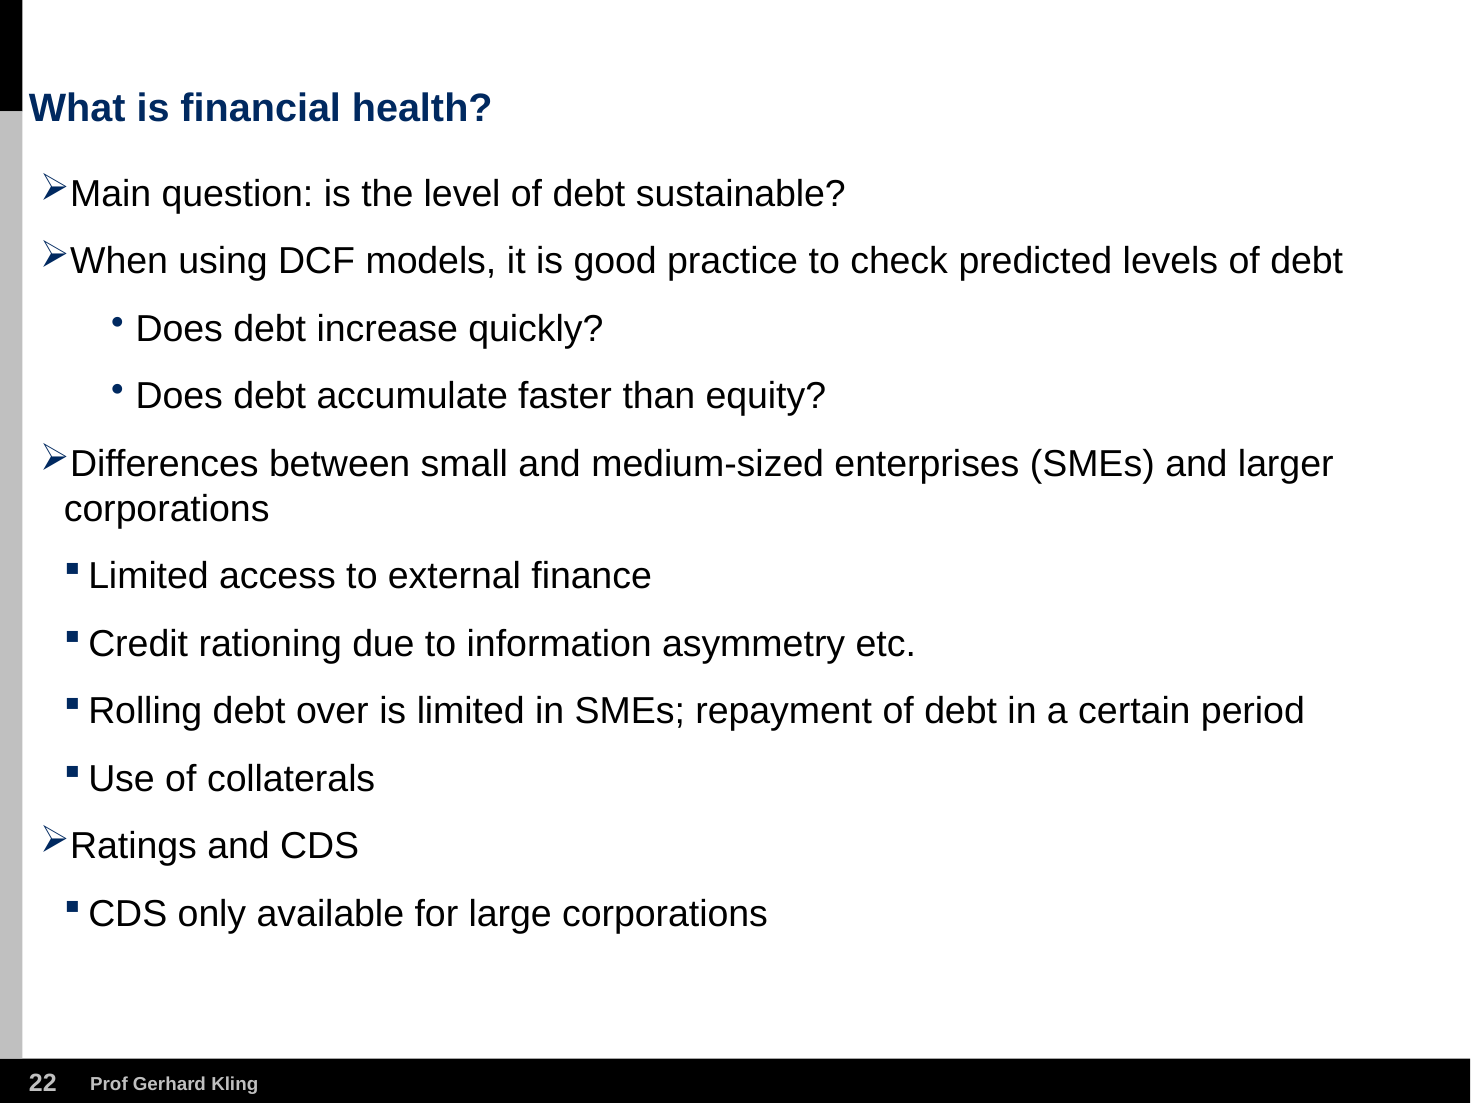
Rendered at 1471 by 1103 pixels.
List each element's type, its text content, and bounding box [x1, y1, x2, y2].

title What is financial health? [28, 87, 1193, 131]
list Main question: is the level of debt sustainable? When using DCF models, it is good practice to check predicted levels of debt Does debt increase quickly? Does debt accumulate faster than equity? Differences between small and medium-sized enterprises (SMEs) and larger corporations Limited access to external finance Credit rationing due to information asymmetry etc. Rolling debt over is limited in SMEs; repayment of debt in a certain period Use of collaterals Ratings and CDS CDS only available for large corporations [39, 168, 1444, 987]
footer Prof Gerhard Kling [89, 1071, 260, 1095]
slide_number 21 [28, 1065, 60, 1097]
